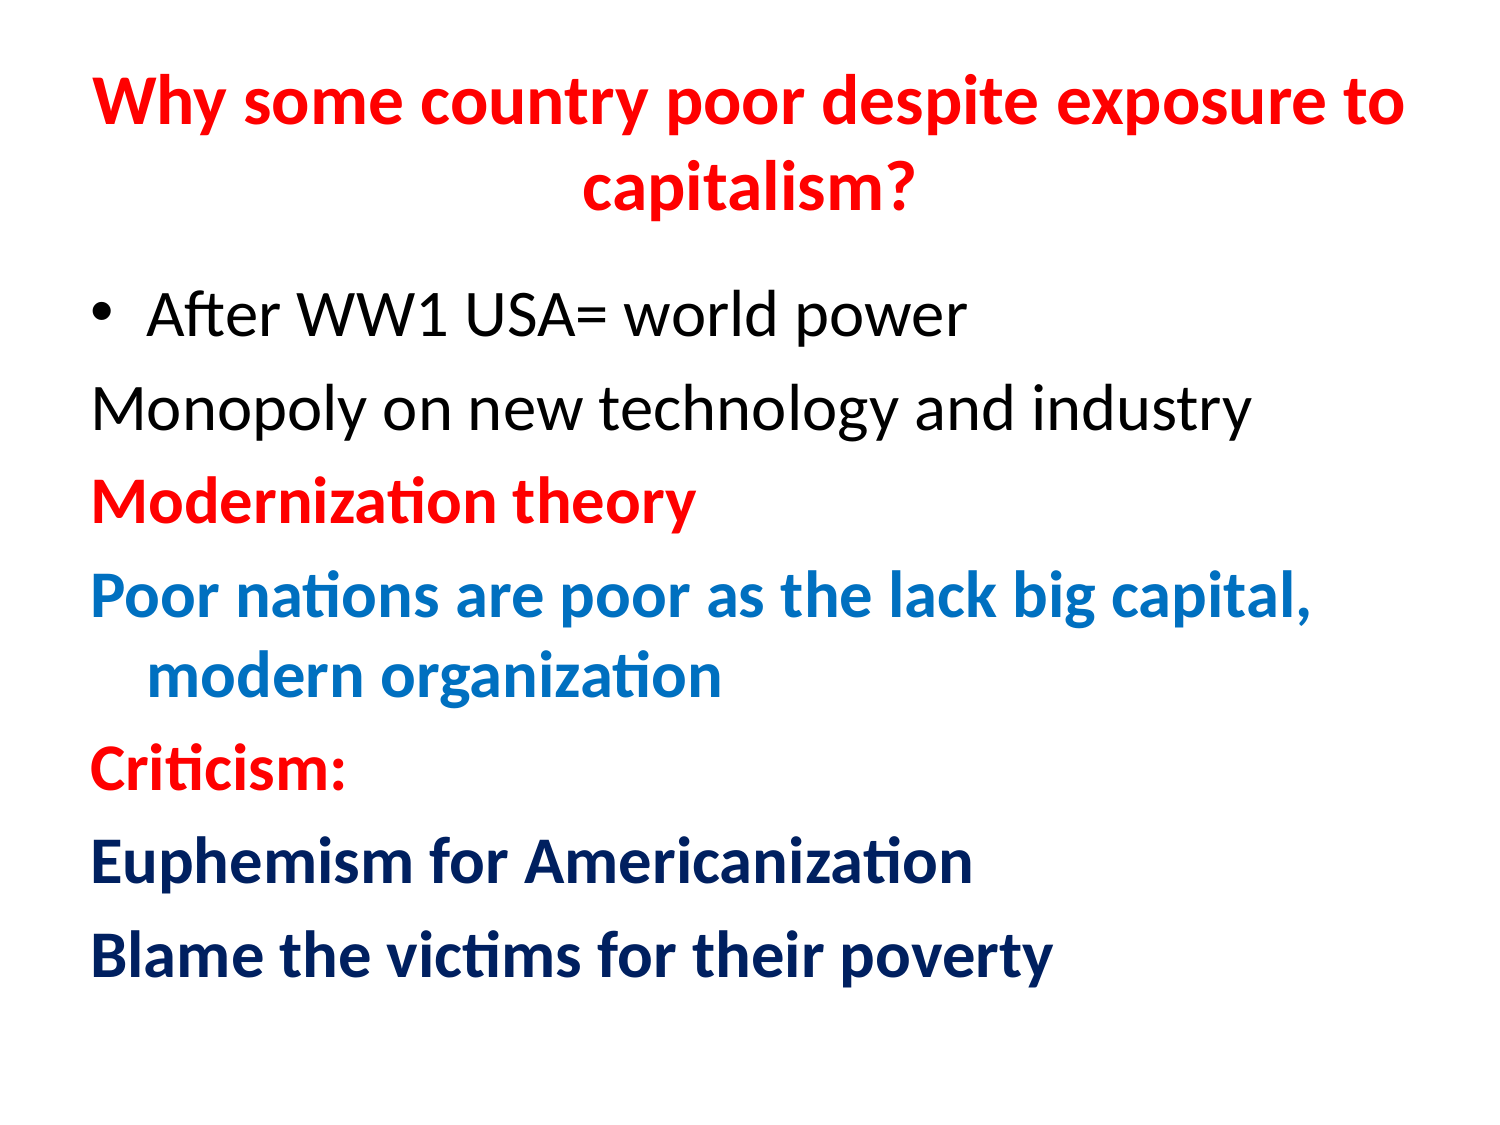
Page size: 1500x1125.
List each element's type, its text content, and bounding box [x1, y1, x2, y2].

title Why some country poor despite exposure to capitalism? [75, 45, 1425, 233]
list After WW1 USA= world power Monopoly on new technology and industry Modernization theory Poor nations are poor as the lack big capital, modern organization Criticism: Euphemism for Americanization Blame the victims for their poverty [75, 262, 1425, 1005]
